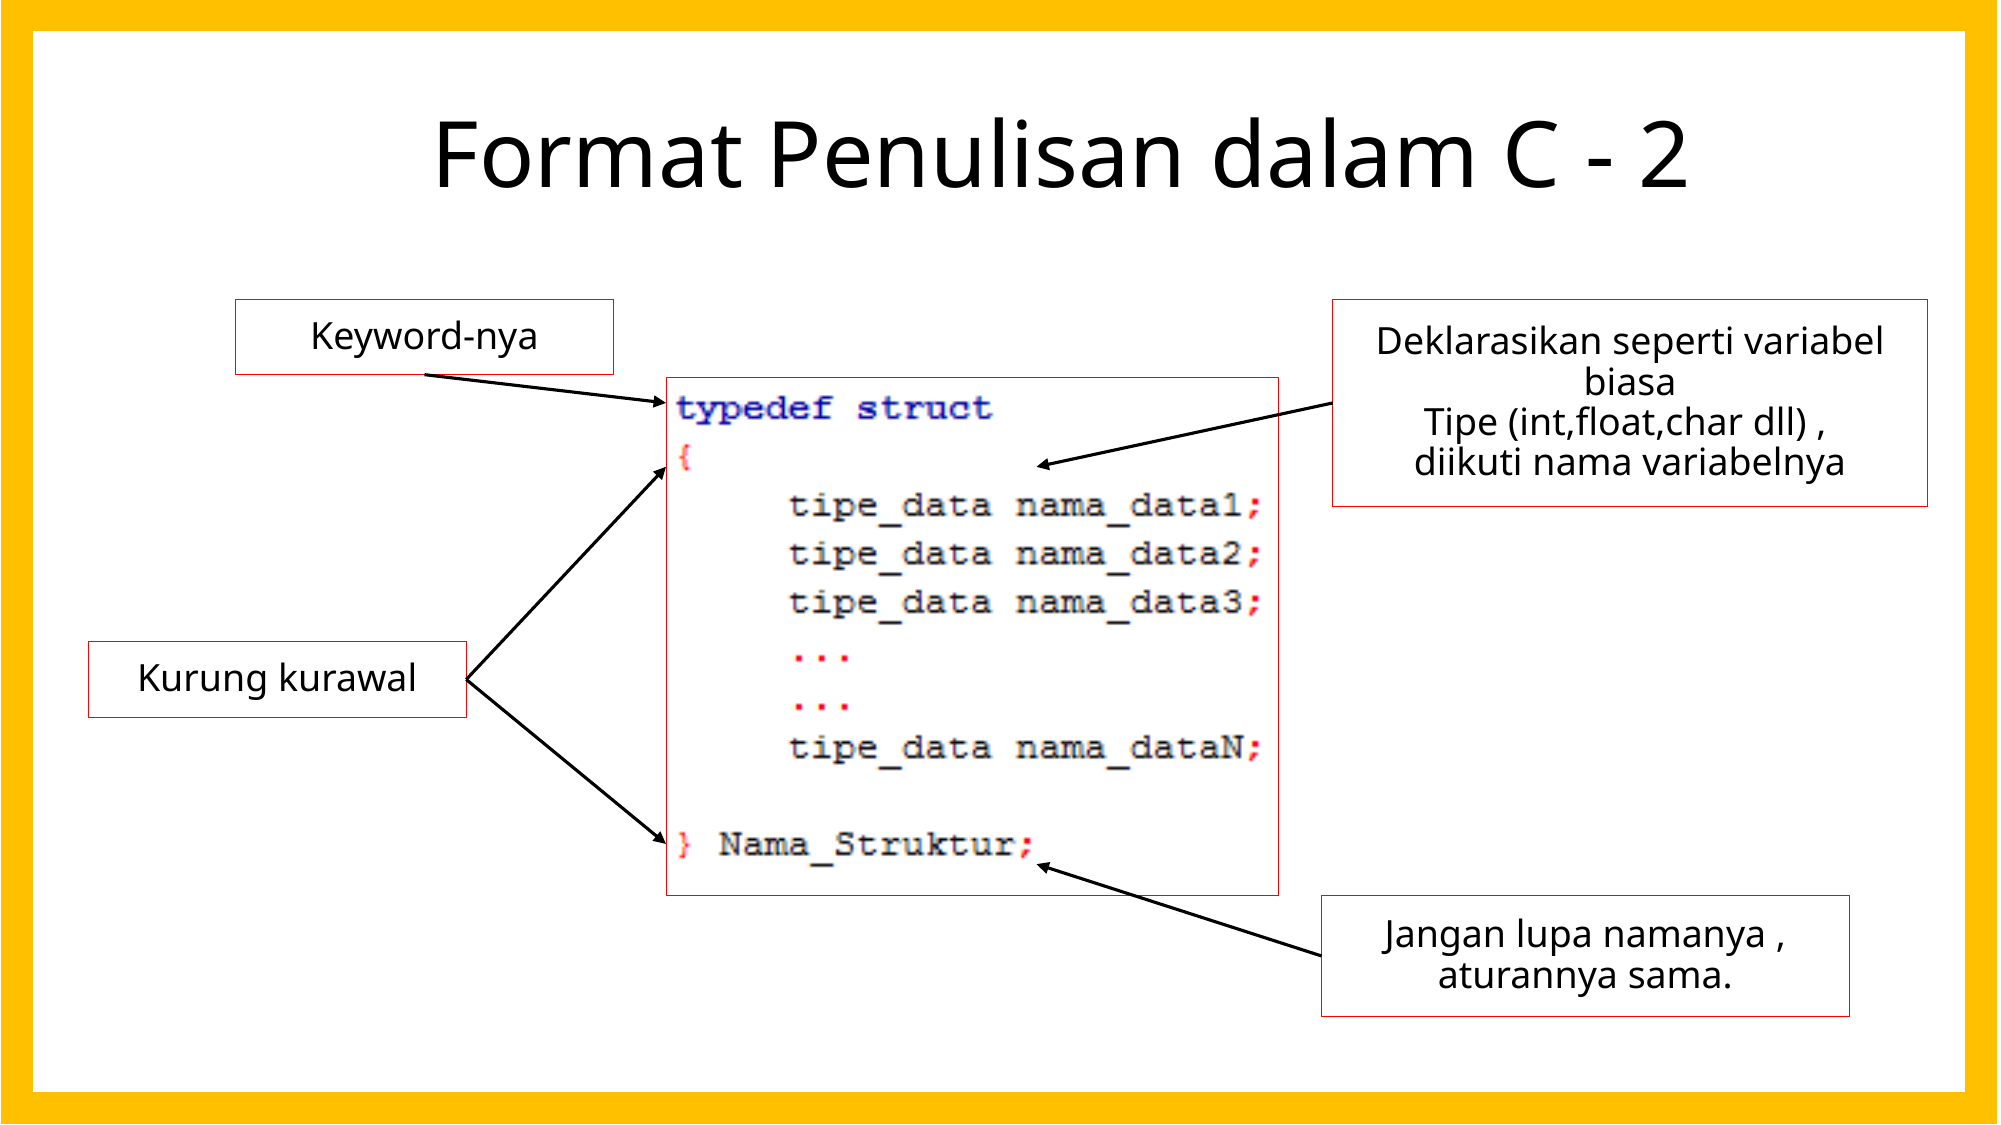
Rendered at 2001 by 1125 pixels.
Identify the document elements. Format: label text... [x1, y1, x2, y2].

text_box Keyword-nya [235, 299, 614, 375]
text_box Deklarasikan seperti variabel biasa Tipe (int,float,char dll) , diikuti nama variabelnya [1332, 299, 1928, 507]
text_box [466, 466, 666, 679]
text_box Jangan lupa namanya , aturannya sama. [1321, 895, 1850, 1017]
text_box [16, 15, 1982, 1109]
picture [665, 377, 1279, 896]
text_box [424, 374, 666, 403]
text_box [466, 679, 666, 844]
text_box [1036, 864, 1322, 956]
text_box Kurung kurawal [88, 641, 466, 718]
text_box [1036, 402, 1333, 467]
